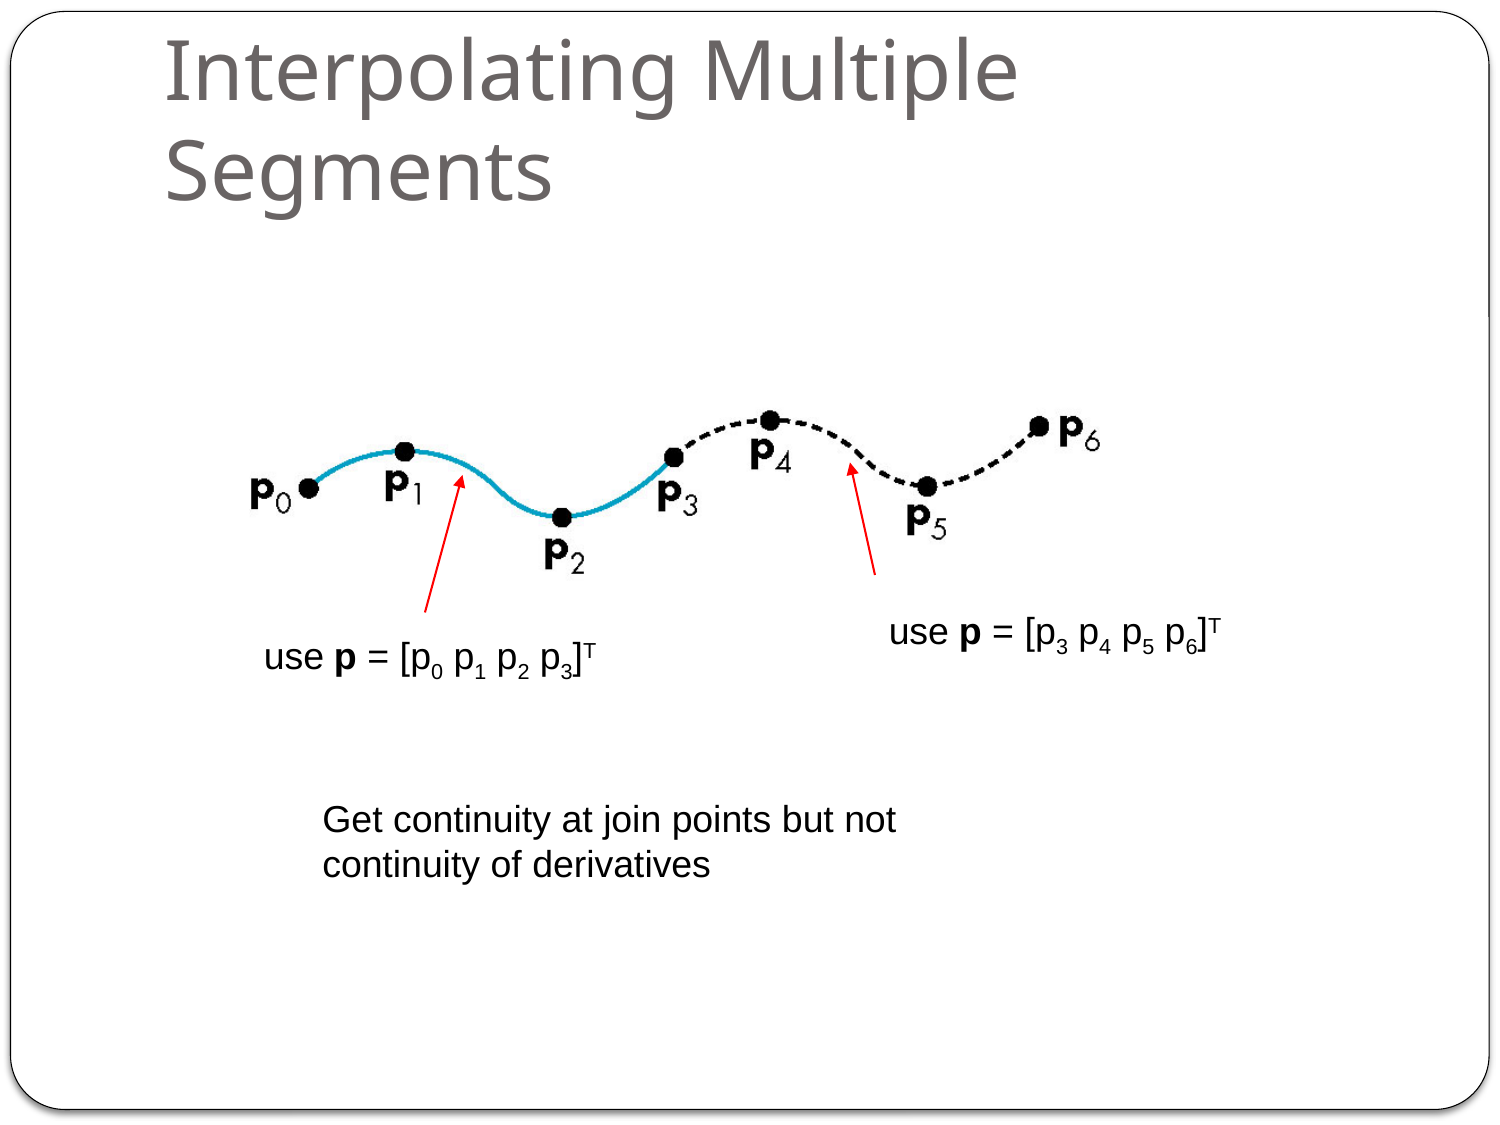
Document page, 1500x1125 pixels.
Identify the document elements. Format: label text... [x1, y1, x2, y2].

picture [249, 399, 1101, 584]
text_box Get continuity at join points but not continuity of derivatives [307, 787, 912, 892]
text_box use p = [p0 p1 p2 p3]T [187, 624, 673, 736]
text_box use p = [p3 p4 p5 p6]T [812, 599, 1298, 711]
title Interpolating Multiple Segments [150, 45, 1425, 233]
